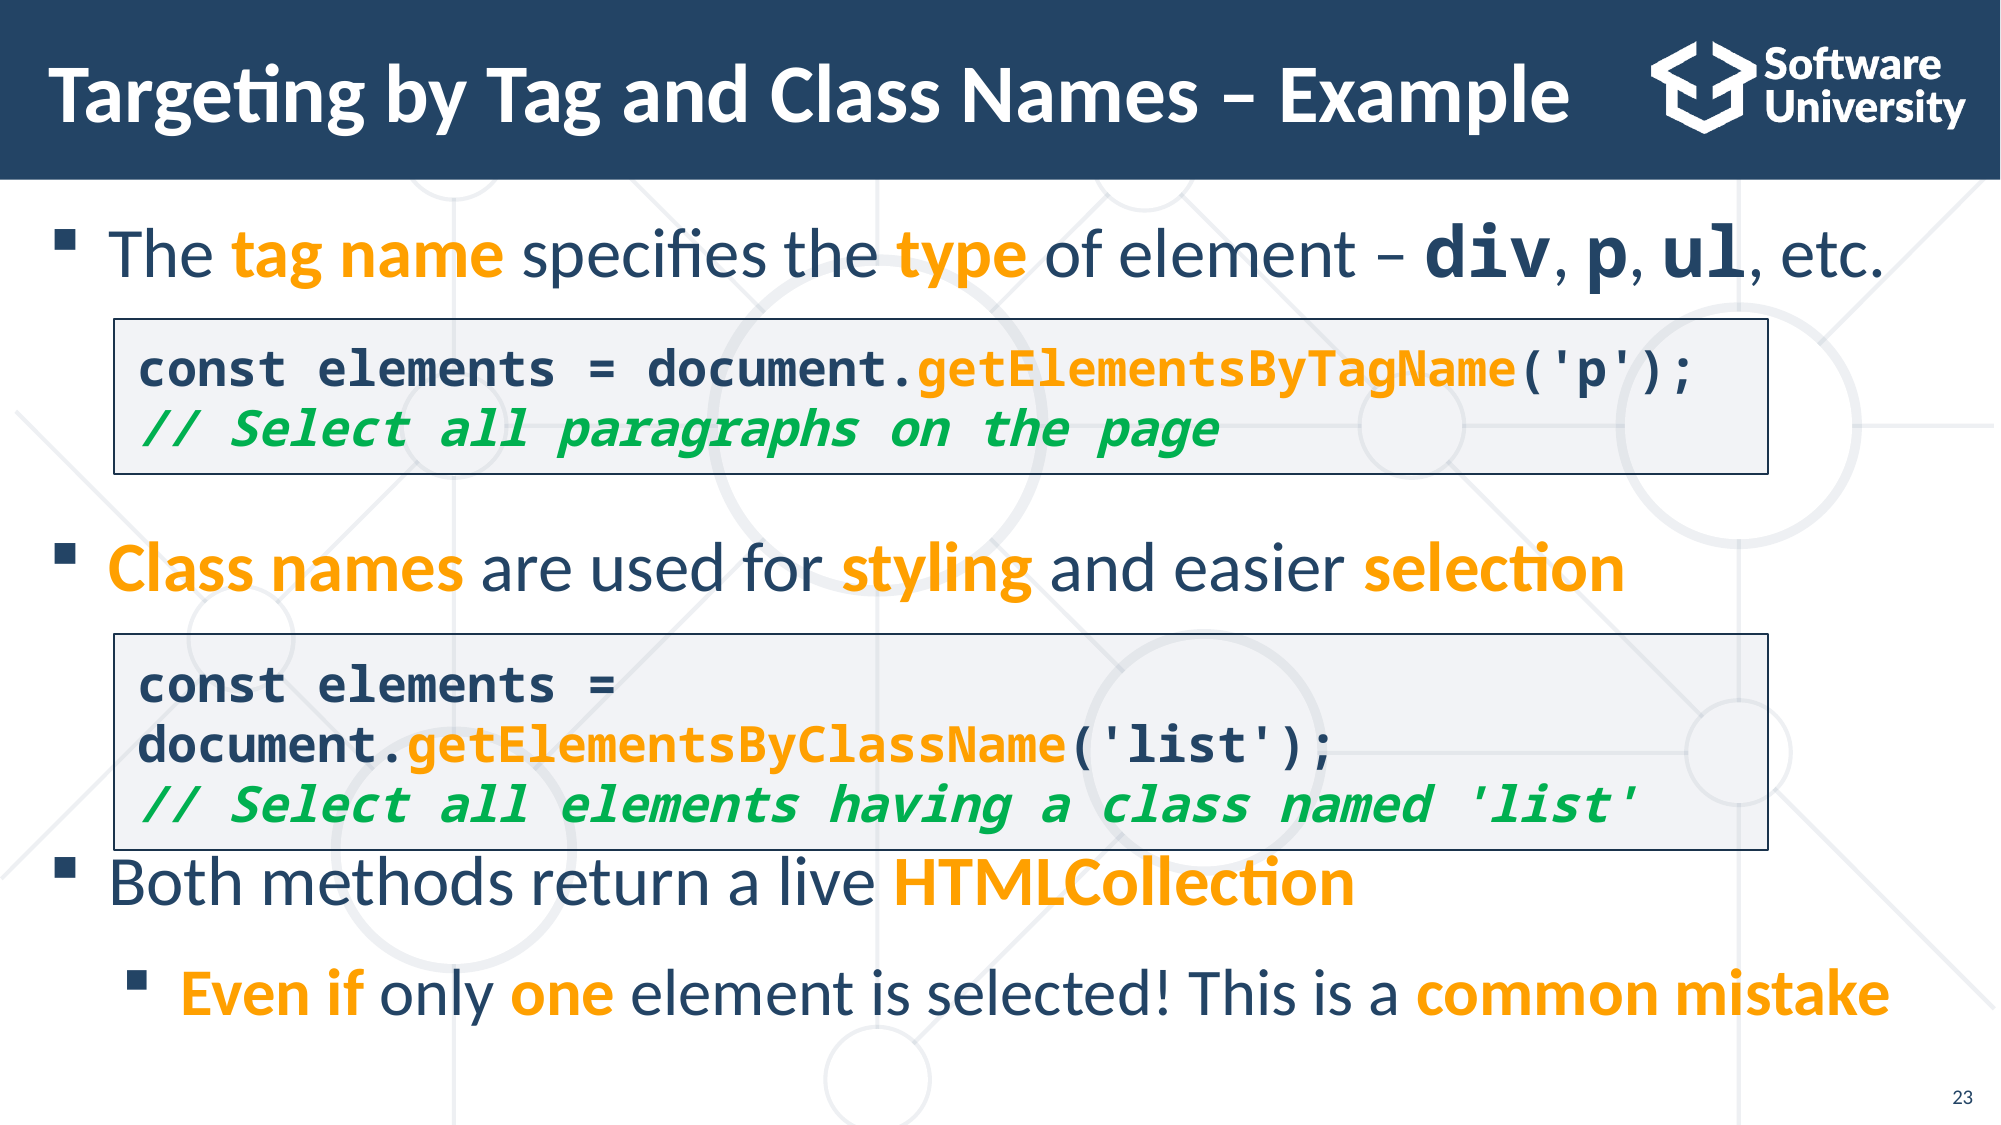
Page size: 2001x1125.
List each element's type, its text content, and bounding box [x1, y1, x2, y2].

slide_number 23 [1927, 1067, 1989, 1117]
text_box const elements = document.getElementsByClassName('list'); // Select all elements having a class named 'list' [114, 634, 1768, 850]
title Targeting by Tag and Class Names – Example [31, 16, 1625, 162]
list The tag name specifies the type of element – div, p, ul, etc. Class names are used for styling and easier selection Both methods return a live HTMLCollection Even if only one element is selected! This is a common mistake [31, 196, 1970, 1104]
picture [1651, 41, 1966, 134]
text_box const elements = document.getElementsByTagName('p'); // Select all paragraphs on the page [114, 318, 1768, 475]
